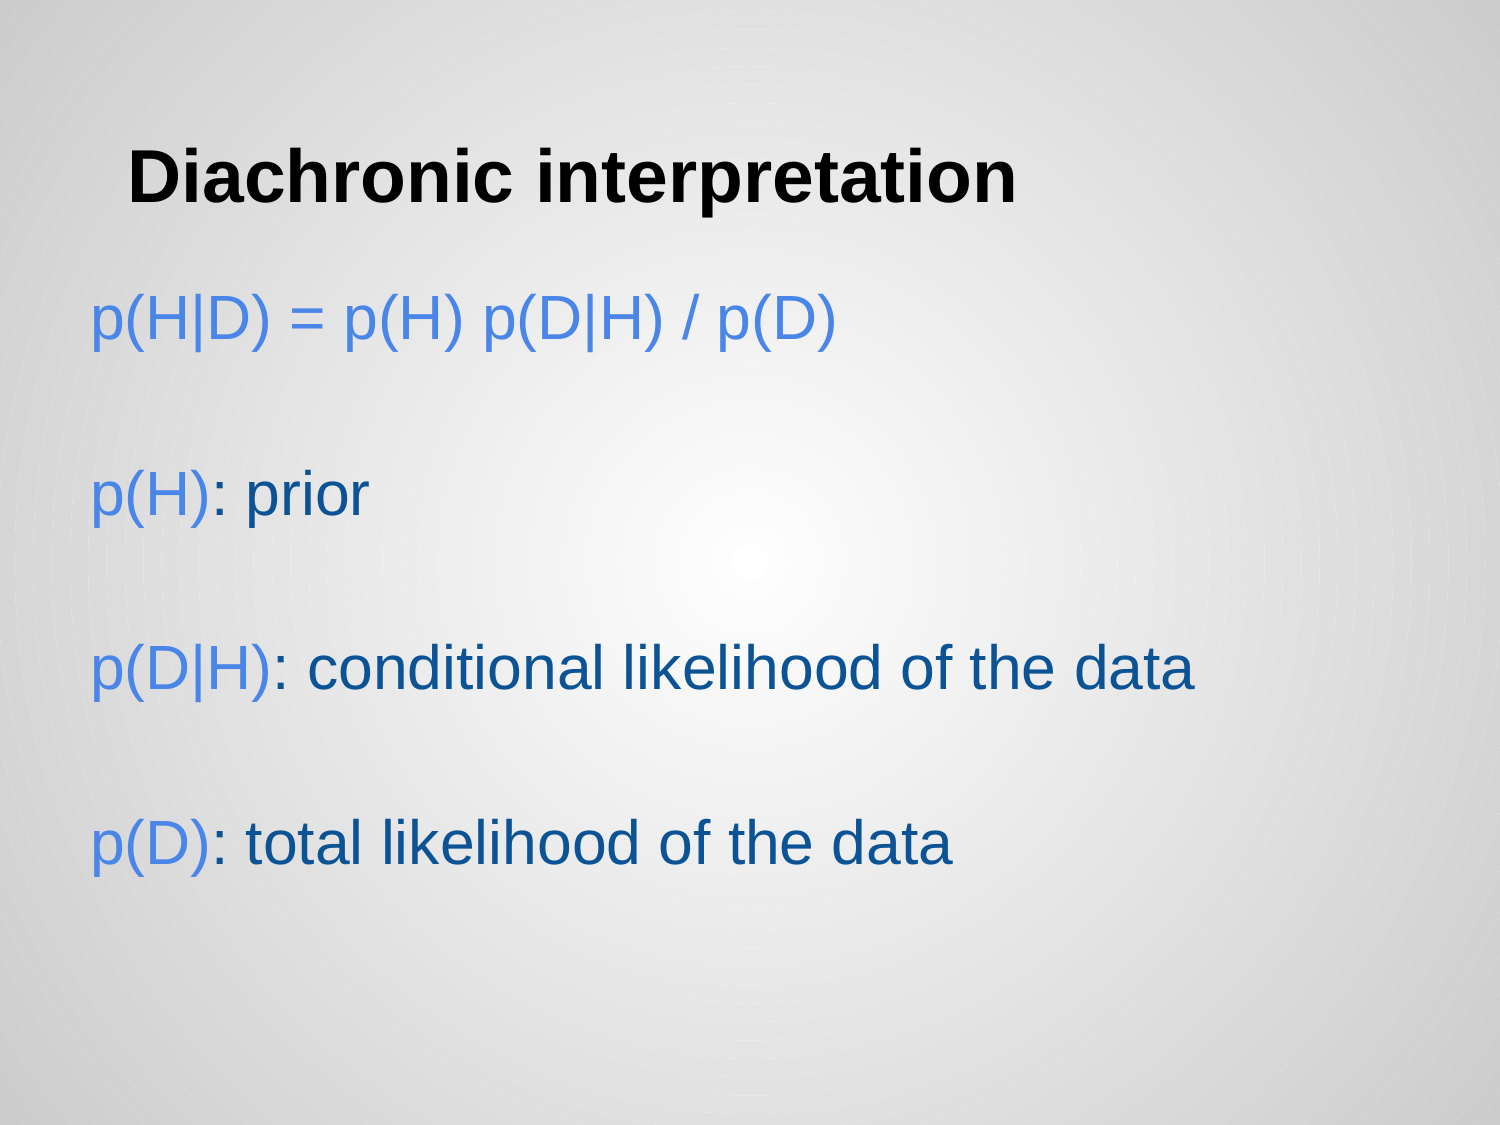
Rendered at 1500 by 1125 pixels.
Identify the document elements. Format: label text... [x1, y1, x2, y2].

list p(H|D) = p(H) p(D|H) / p(D) p(H): prior p(D|H): conditional likelihood of the data p(D): total likelihood of the data [75, 262, 1425, 1078]
title Diachronic interpretation [75, 45, 1425, 233]
